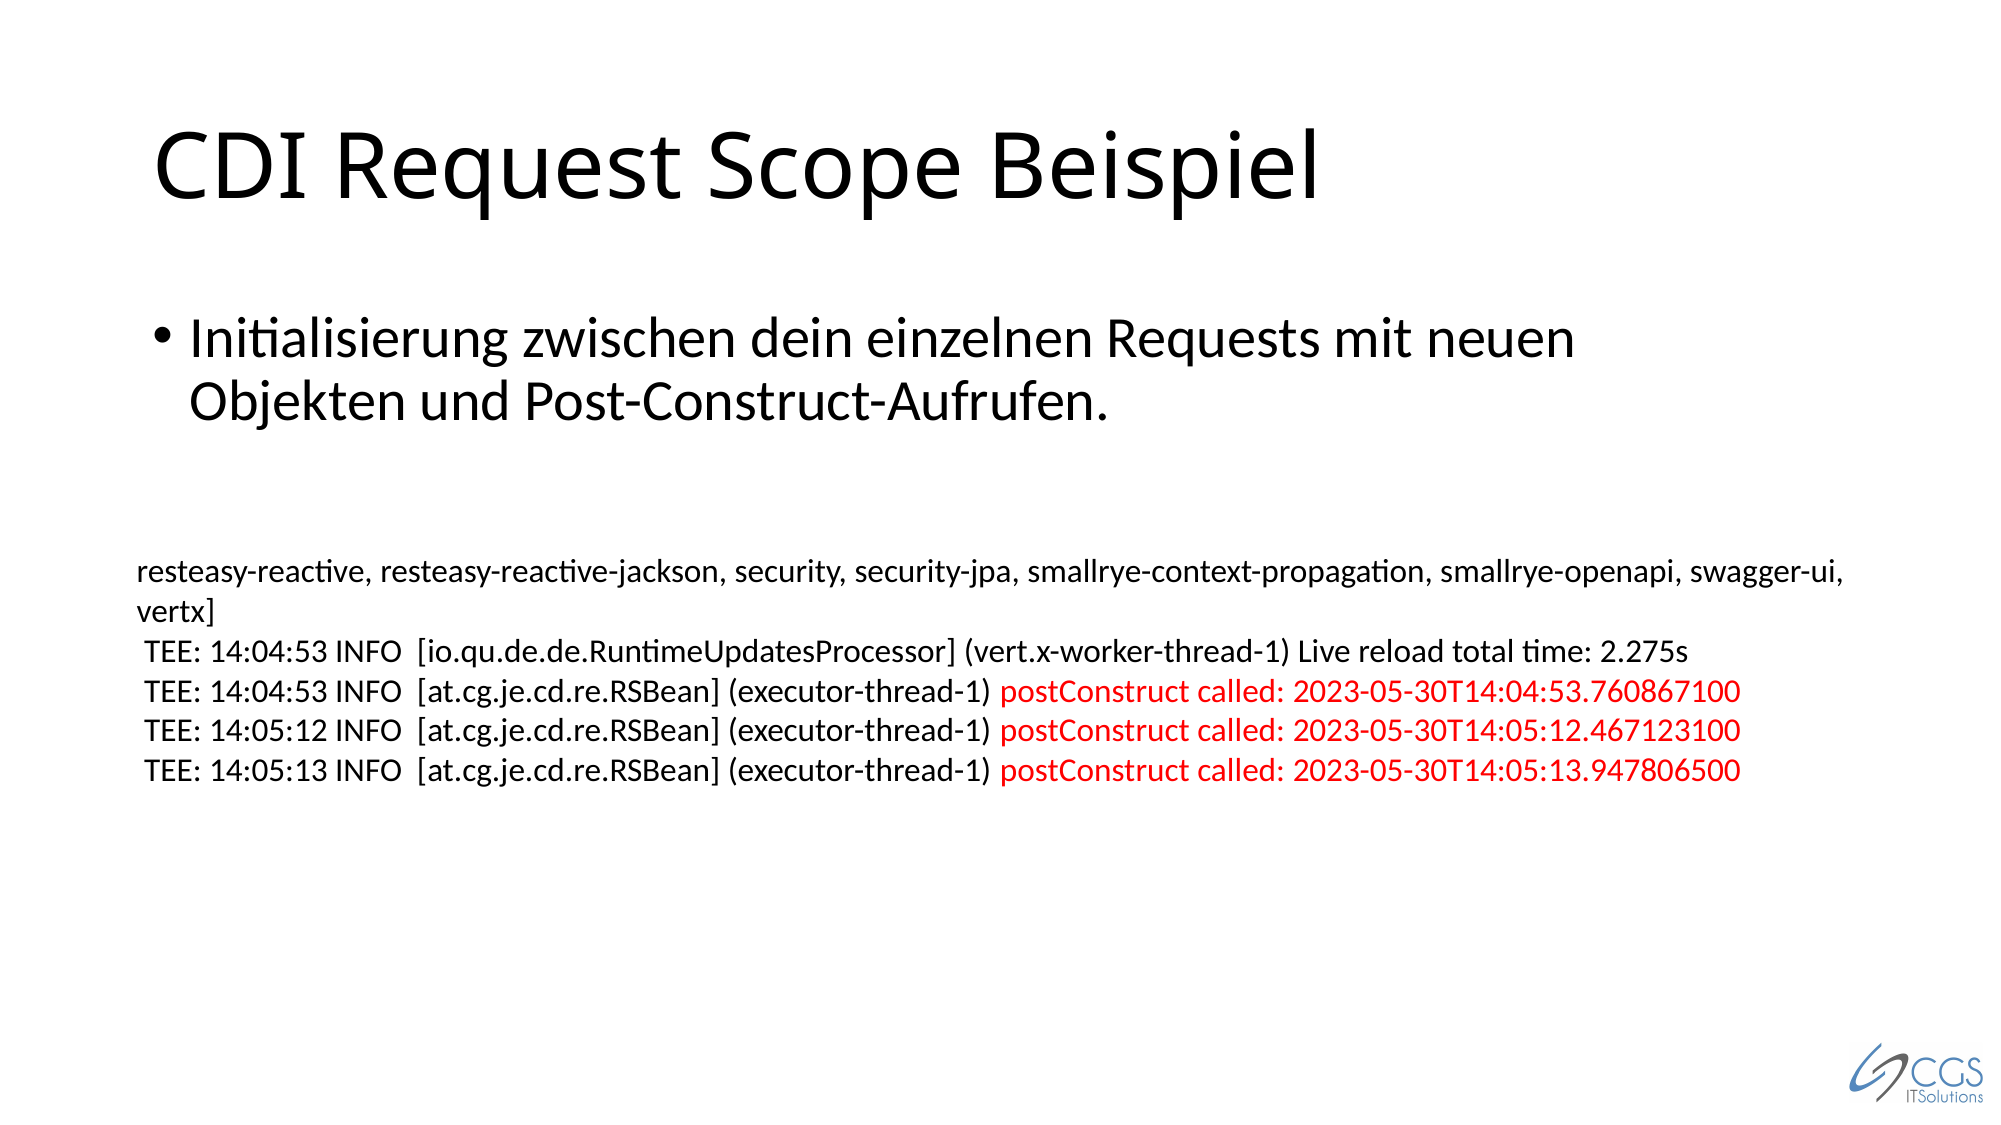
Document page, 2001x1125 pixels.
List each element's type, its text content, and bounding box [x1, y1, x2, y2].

list Initialisierung zwischen dein einzelnen Requests mit neuen Objekten und Post-Construct-Aufrufen. [137, 299, 1739, 504]
title CDI Request Scope Beispiel [137, 59, 1863, 278]
text_box resteasy-reactive, resteasy-reactive-jackson, security, security-jpa, smallrye-context-propagation, smallrye-openapi, swagger-ui, vertx] TEE: 14:04:53 INFO [io.qu.de.de.RuntimeUpdatesProcessor] (vert.x-worker-thread-1) Live reload total time: 2.275s TEE: 14:04:53 INFO [at.cg.je.cd.re.RSBean] (executor-thread-1) postConstruct called: 2023-05-30T14:04:53.760867100 TEE: 14:05:12 INFO [at.cg.je.cd.re.RSBean] (executor-thread-1) postConstruct called: 2023-05-30T14:05:12.467123100 TEE: 14:05:13 INFO [at.cg.je.cd.re.RSBean] (executor-thread-1) postConstruct called: 2023-05-30T14:05:13.947806500 [121, 541, 1863, 836]
picture [1849, 1042, 1983, 1103]
